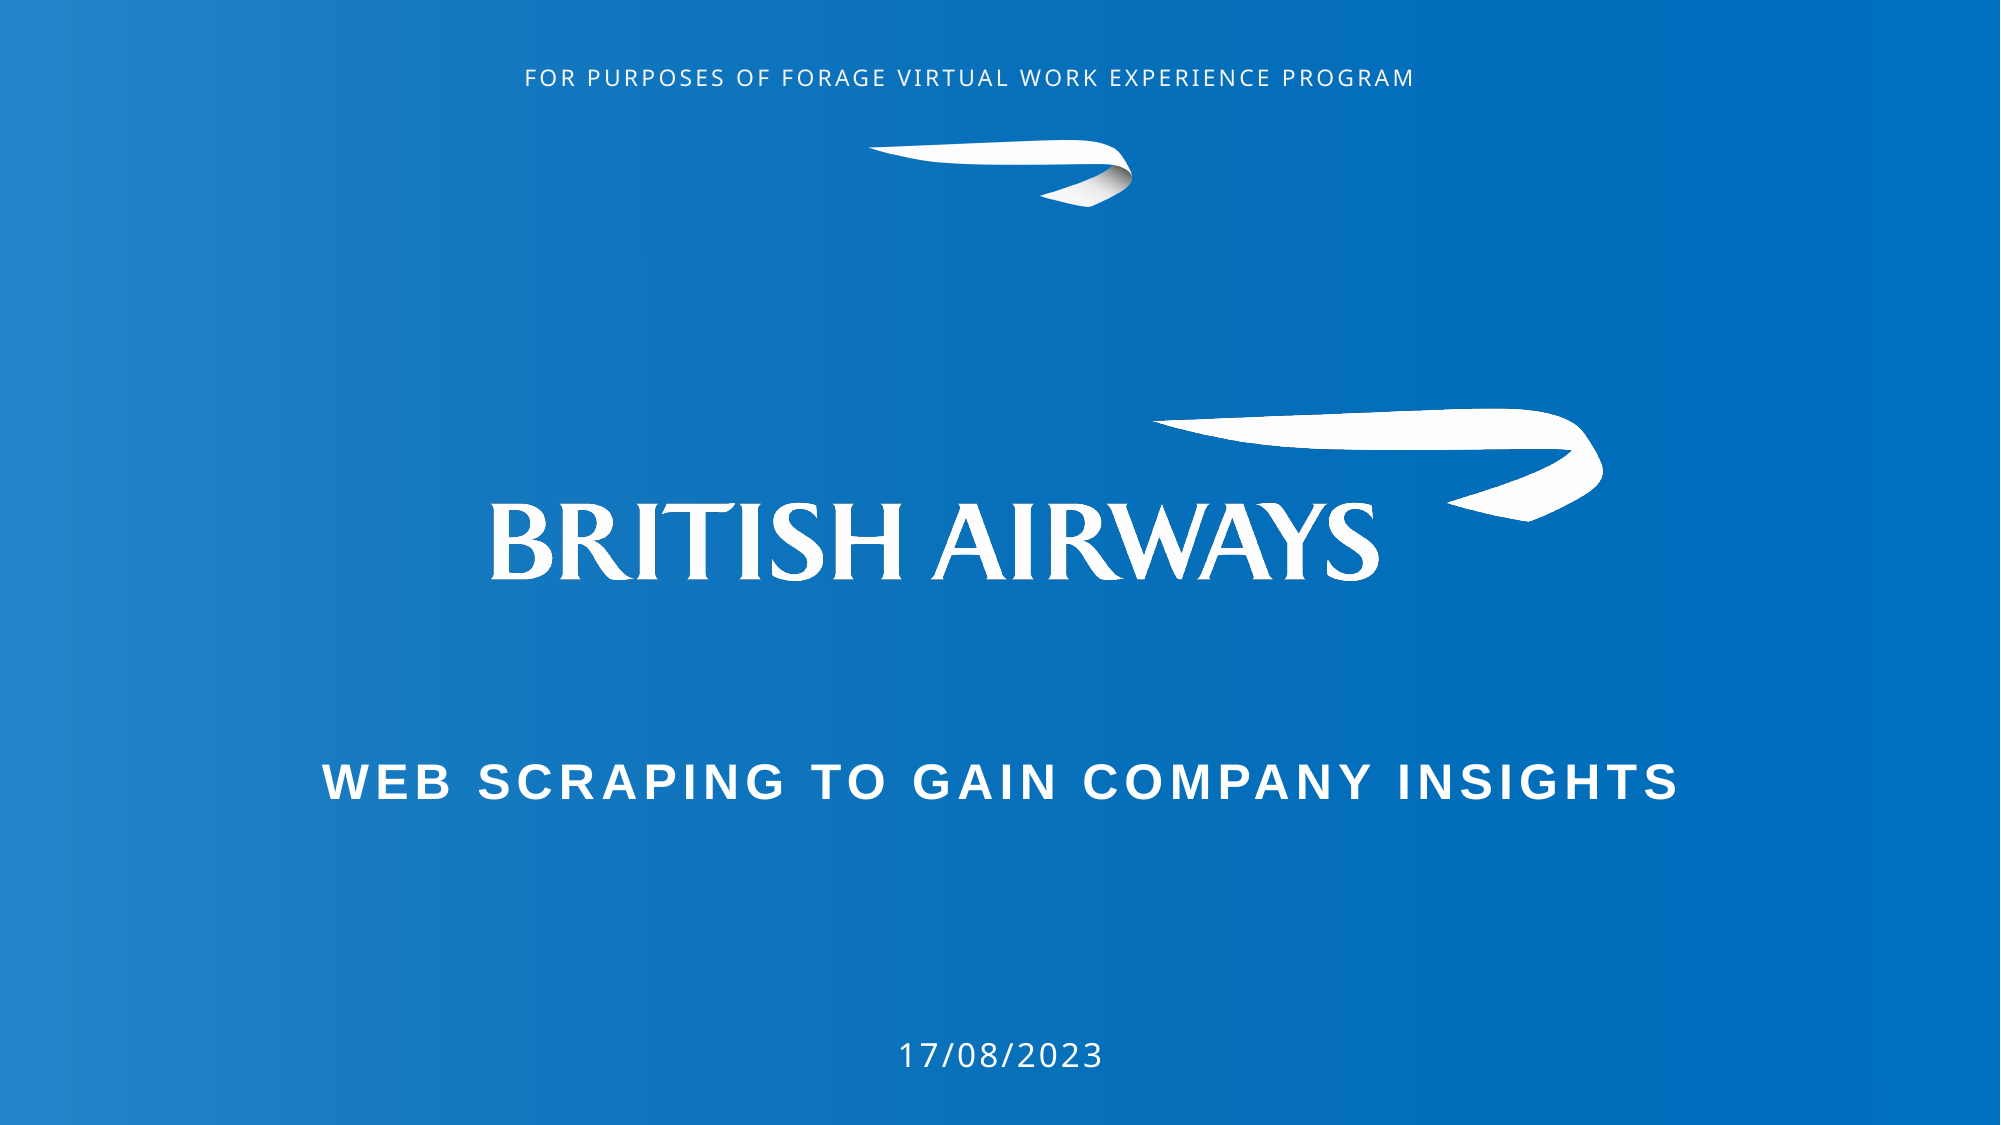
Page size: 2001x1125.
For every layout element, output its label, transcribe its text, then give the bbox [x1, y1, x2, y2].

subtitle Web scraping to gain company insights [249, 707, 1750, 851]
picture [488, 407, 1604, 583]
picture [868, 140, 1132, 207]
list 17/08/2023 [249, 1022, 1750, 1068]
